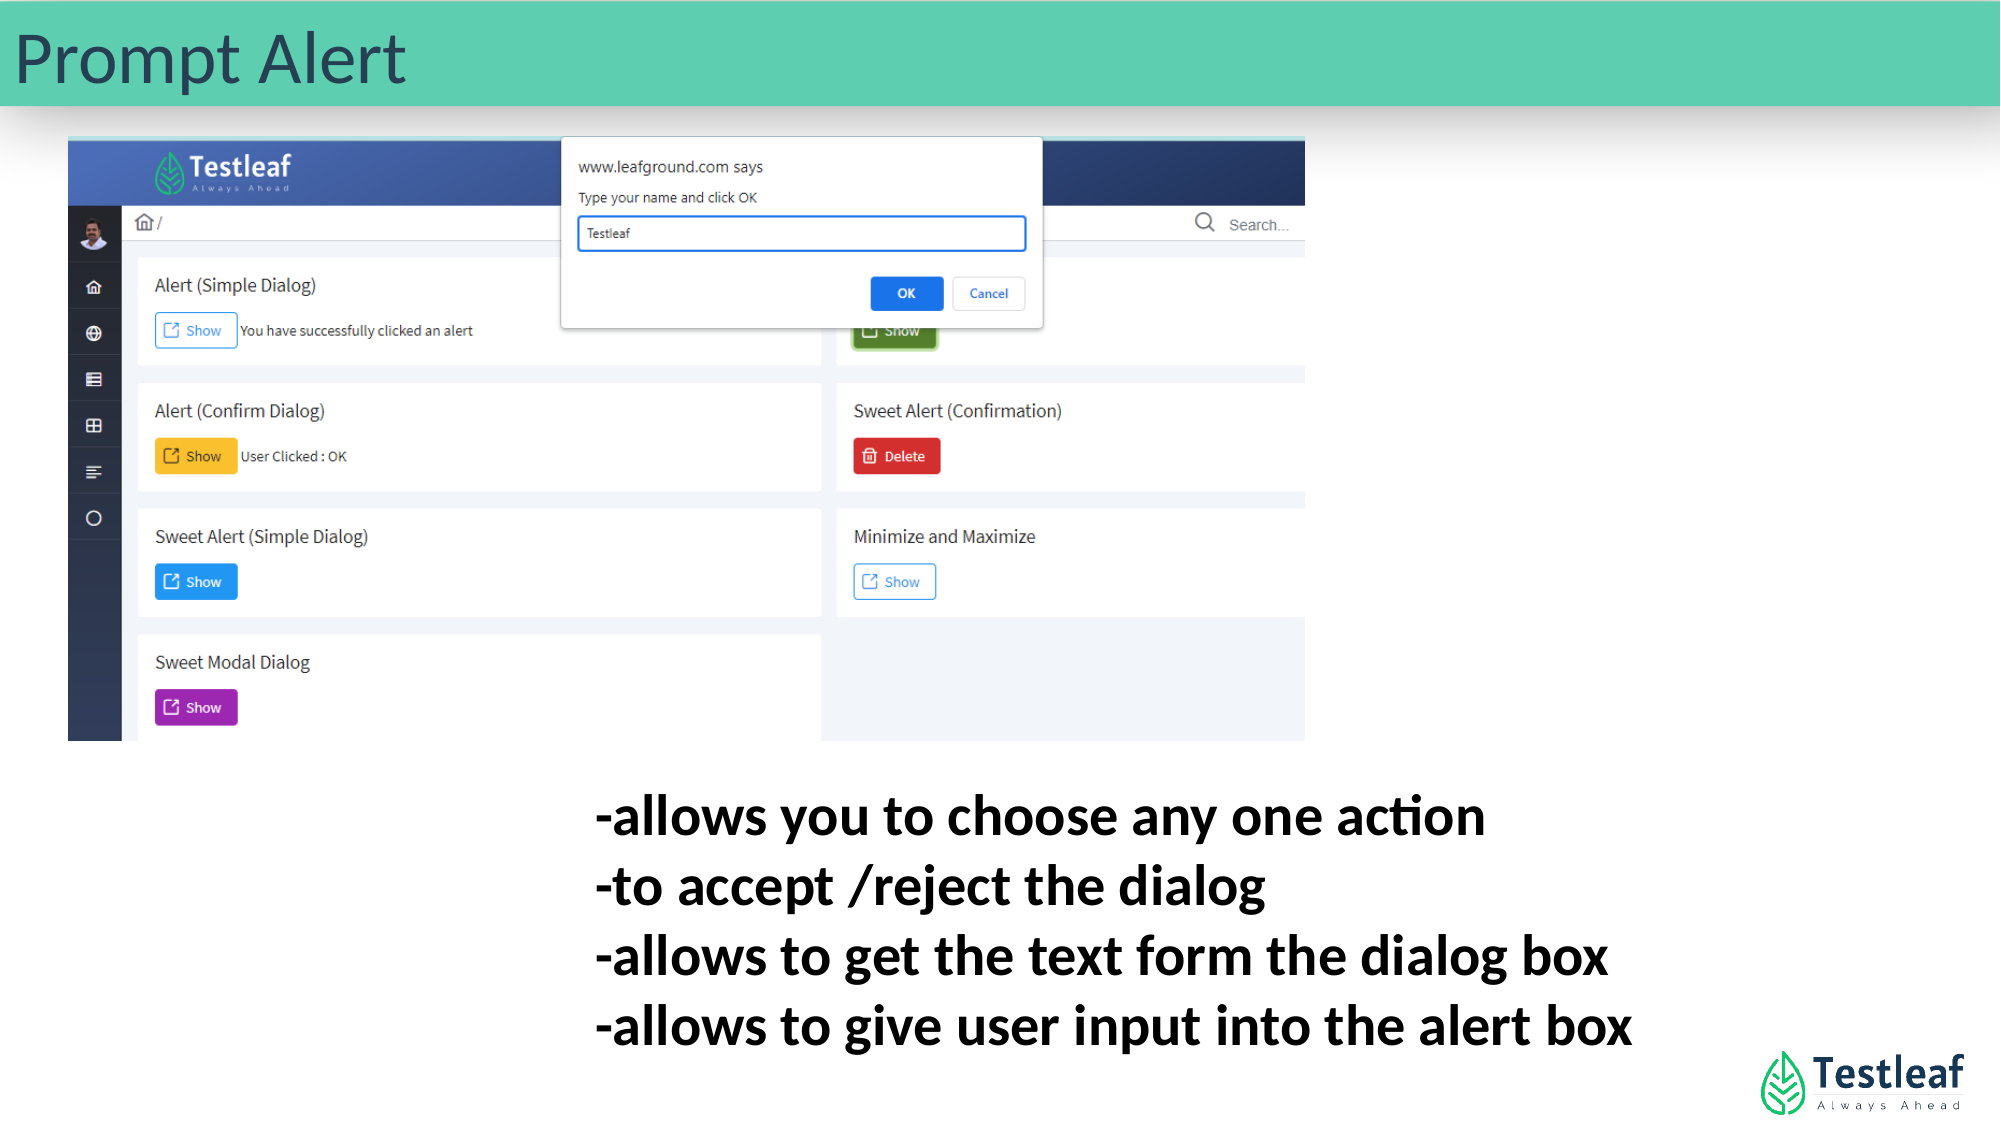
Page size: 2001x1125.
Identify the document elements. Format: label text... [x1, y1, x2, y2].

picture [67, 136, 1305, 741]
text_box Prompt Alert [0, 1, 2000, 107]
picture [1767, 1051, 1964, 1115]
text_box -allows you to choose any one action -to accept /reject the dialog -allows to get the text form the dialog box -allows to give user input into the alert box [580, 770, 1767, 1125]
